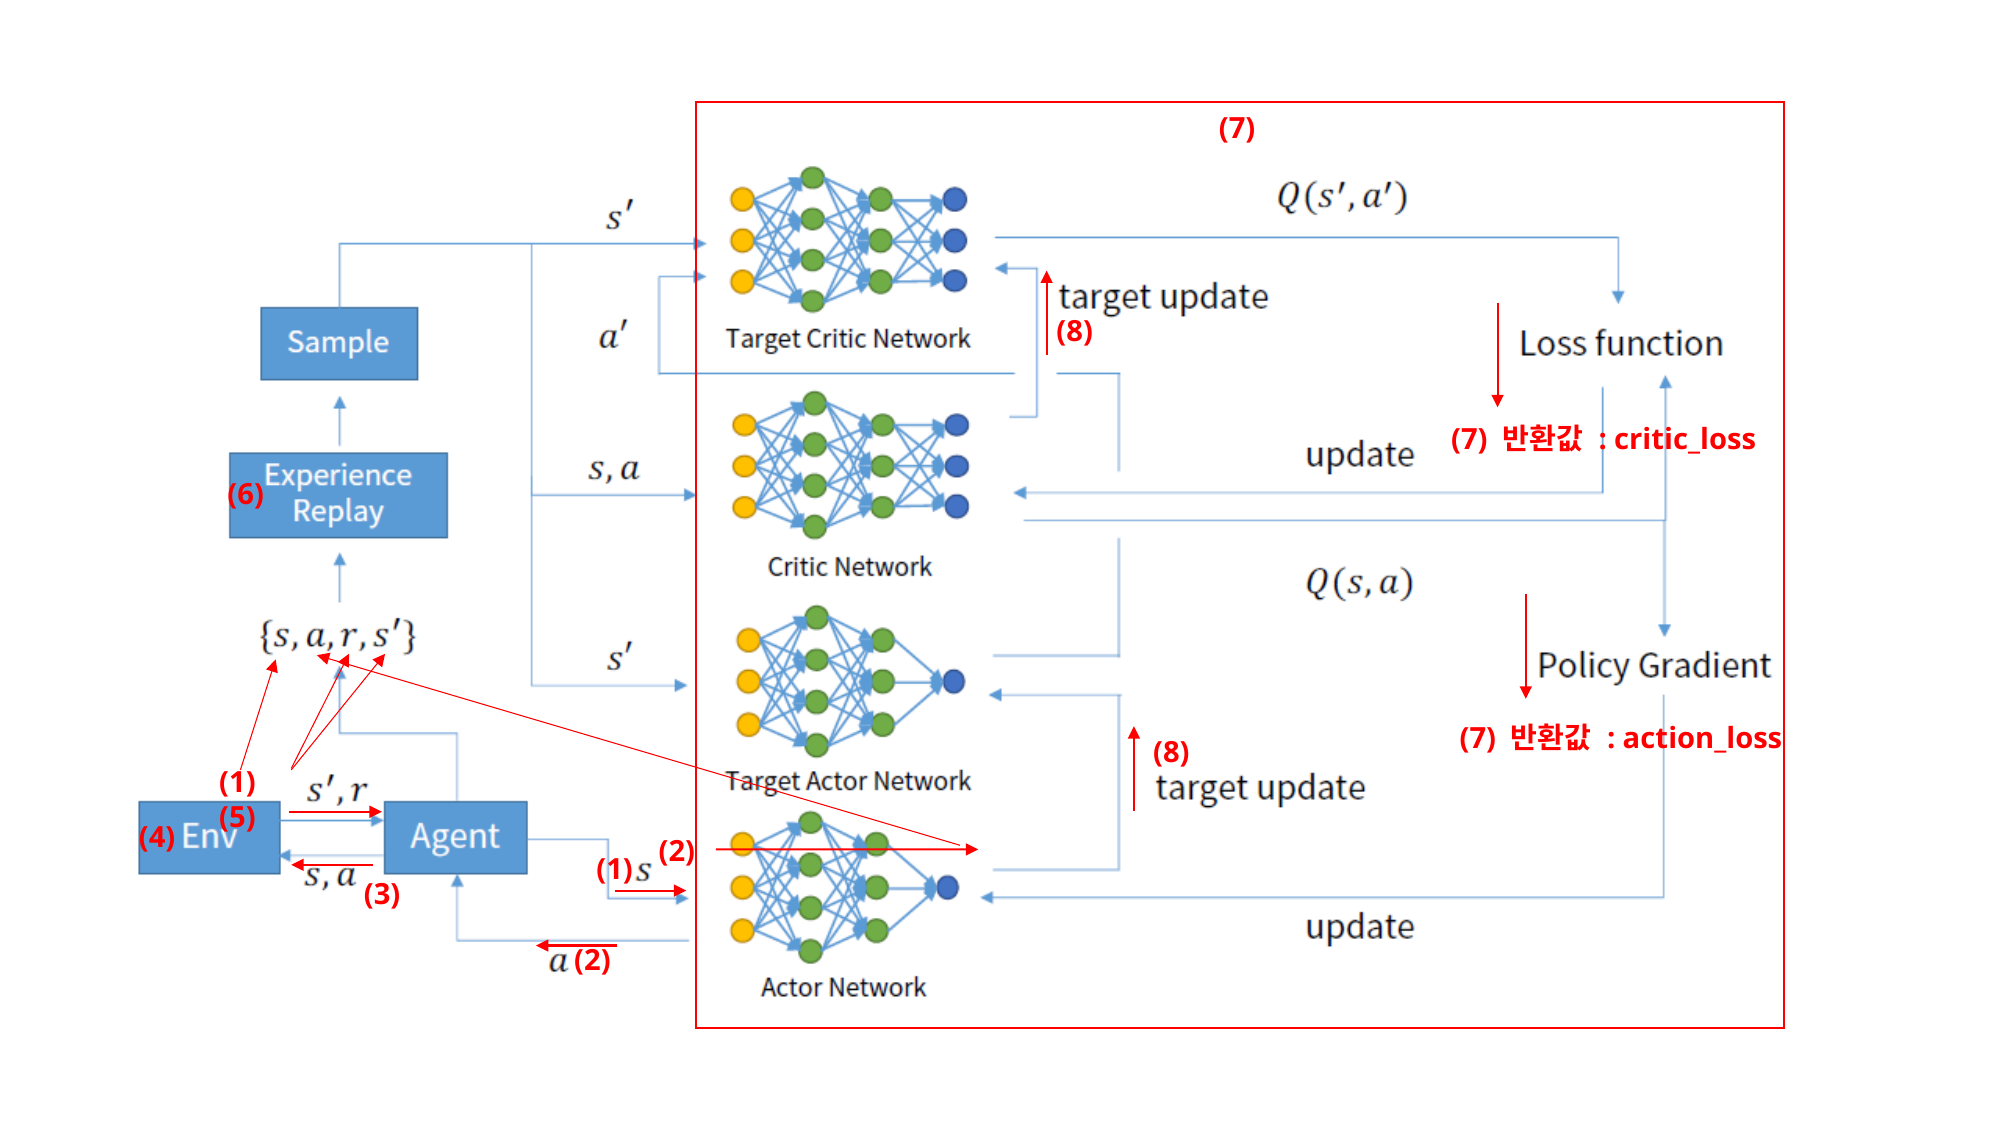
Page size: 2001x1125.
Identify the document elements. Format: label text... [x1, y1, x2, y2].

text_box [687, 824, 979, 875]
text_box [1041, 270, 1115, 356]
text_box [291, 864, 422, 919]
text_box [581, 846, 687, 894]
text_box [536, 934, 632, 985]
text_box (7) [1204, 102, 1277, 152]
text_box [204, 755, 316, 812]
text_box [240, 659, 276, 770]
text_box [291, 653, 386, 770]
picture [23, 165, 1990, 1029]
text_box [1133, 726, 1211, 811]
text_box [316, 655, 960, 846]
text_box [695, 101, 1785, 165]
